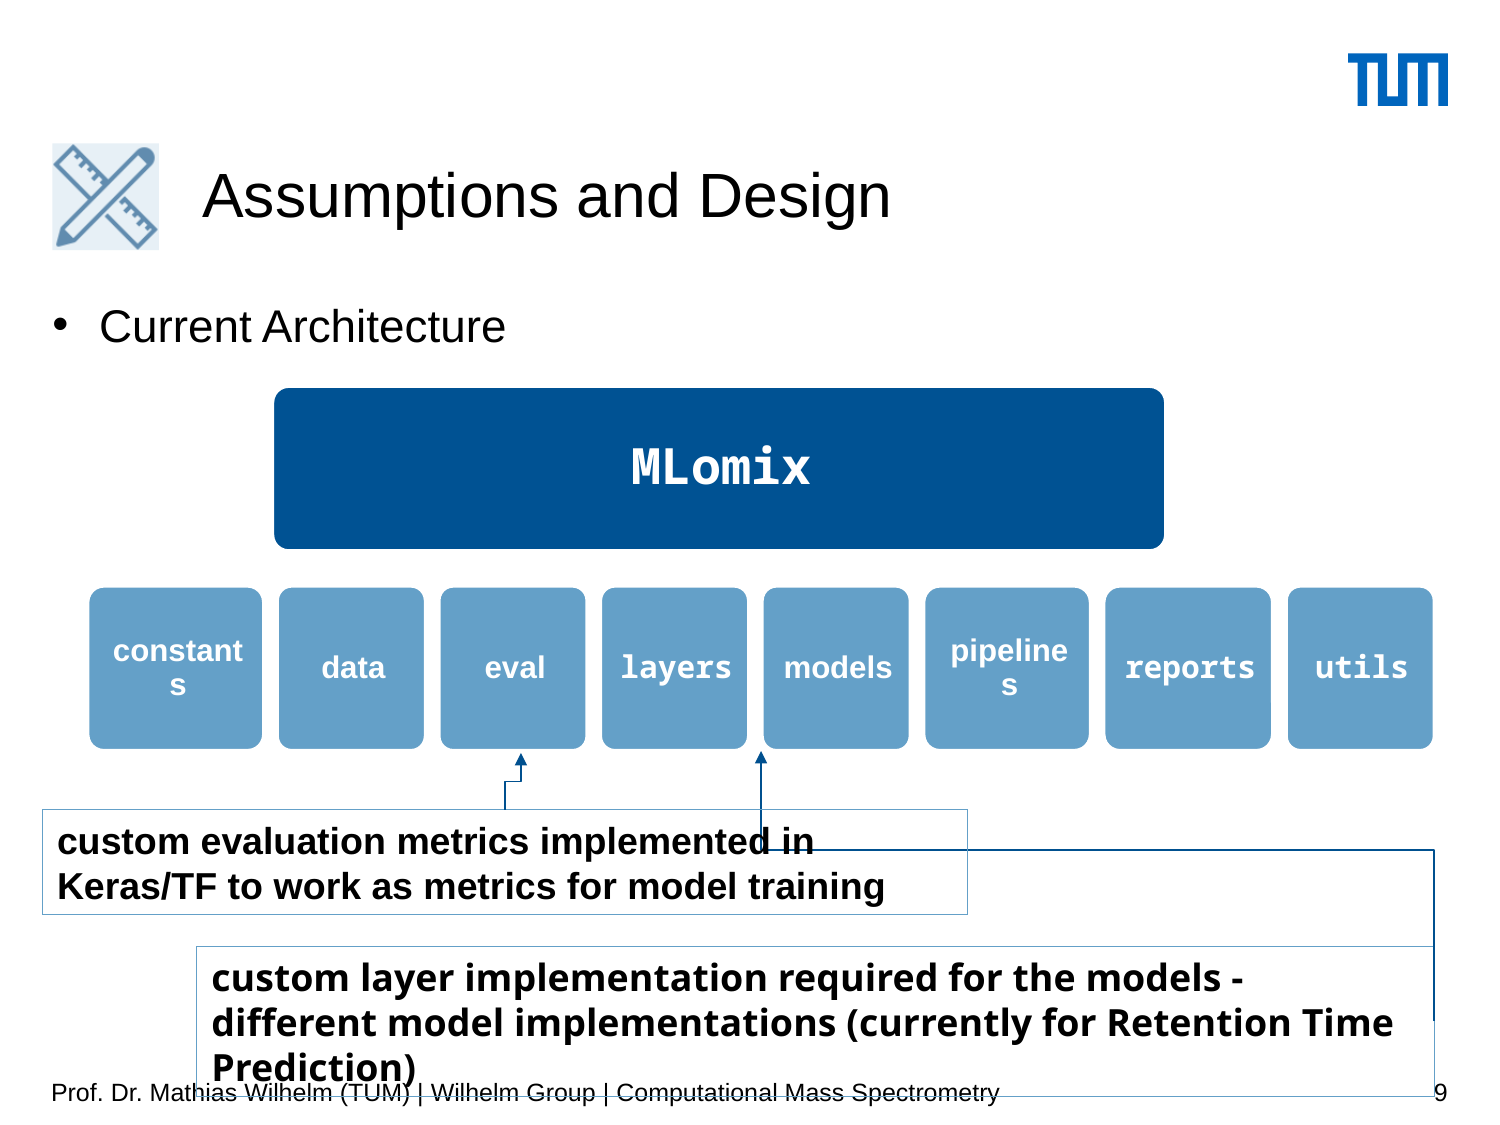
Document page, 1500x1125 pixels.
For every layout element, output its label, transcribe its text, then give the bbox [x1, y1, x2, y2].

title Assumptions and Design [165, 162, 1449, 231]
slide_number 9 [1435, 1061, 1448, 1122]
list Current Architecture [52, 288, 1449, 1061]
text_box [484, 773, 542, 790]
footer Prof. Dr. Mathias Wilhelm (TUM) | Wilhelm Group | Computational Mass Spectrometry [51, 1061, 1435, 1122]
text_box custom layer implementation required for the models - different model implementations (currently for Retention Time Prediction) [196, 946, 1435, 1097]
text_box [86, 385, 1436, 752]
picture [52, 143, 160, 251]
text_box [760, 750, 1435, 1000]
text_box custom evaluation metrics implemented in Keras/TF to work as metrics for model training [42, 809, 755, 915]
